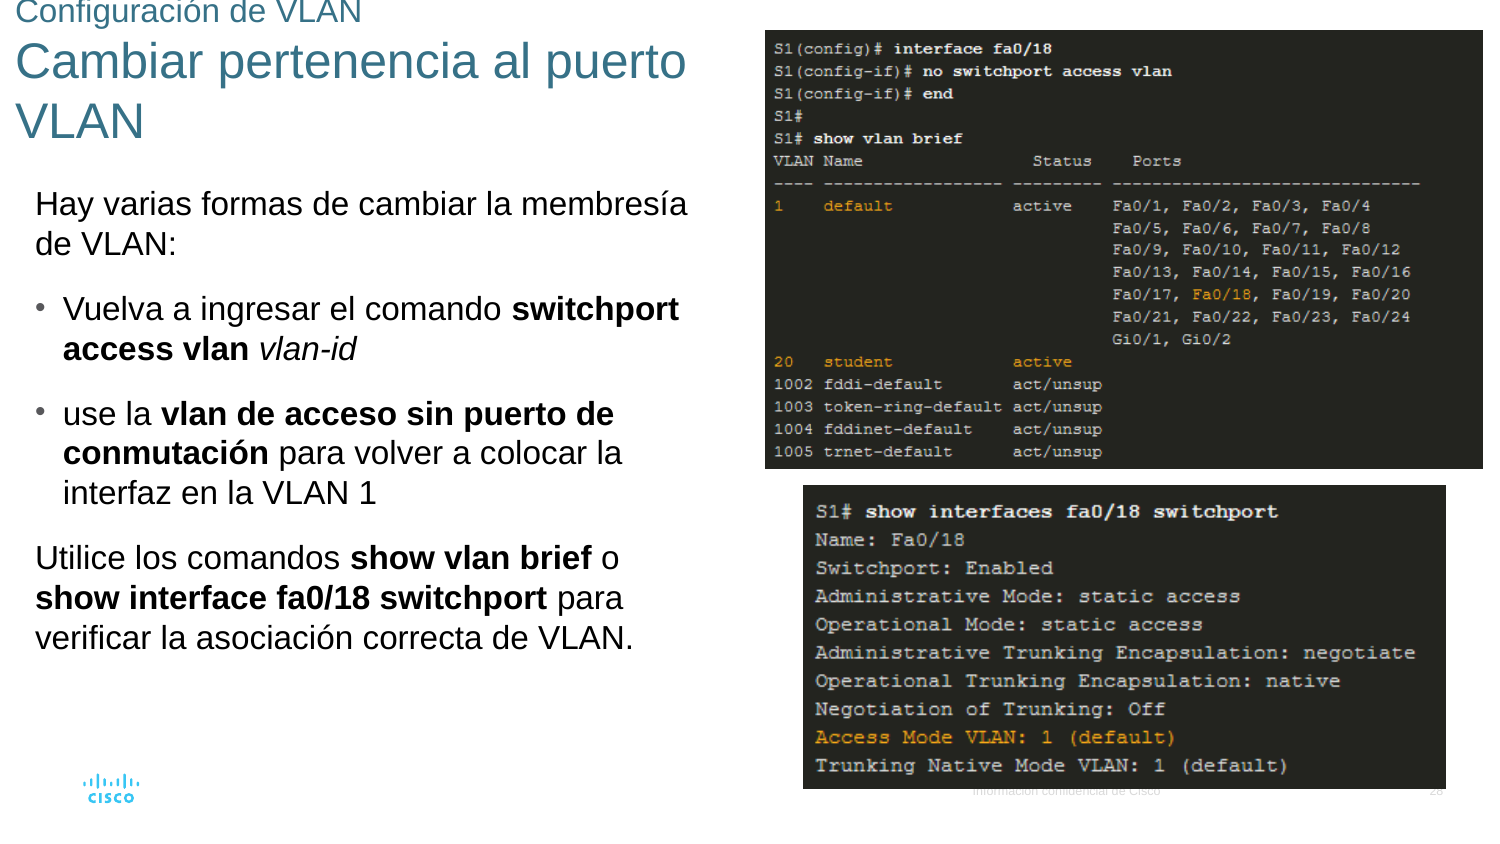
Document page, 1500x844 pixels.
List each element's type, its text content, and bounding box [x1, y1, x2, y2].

title Configuración de VLAN Cambiar pertenencia al puerto VLAN [0, 6, 756, 131]
picture [765, 30, 1483, 469]
list Hay varias formas de cambiar la membresía de VLAN: Vuelva a ingresar el comando switchport access vlan vlan-id use la vlan de acceso sin puerto de conmutación para volver a colocar la interfaz en la VLAN 1 Utilice los comandos show vlan brief o show interface fa0/18 switchport para verificar la asociación correcta de VLAN. [19, 174, 736, 649]
picture [802, 485, 1446, 790]
